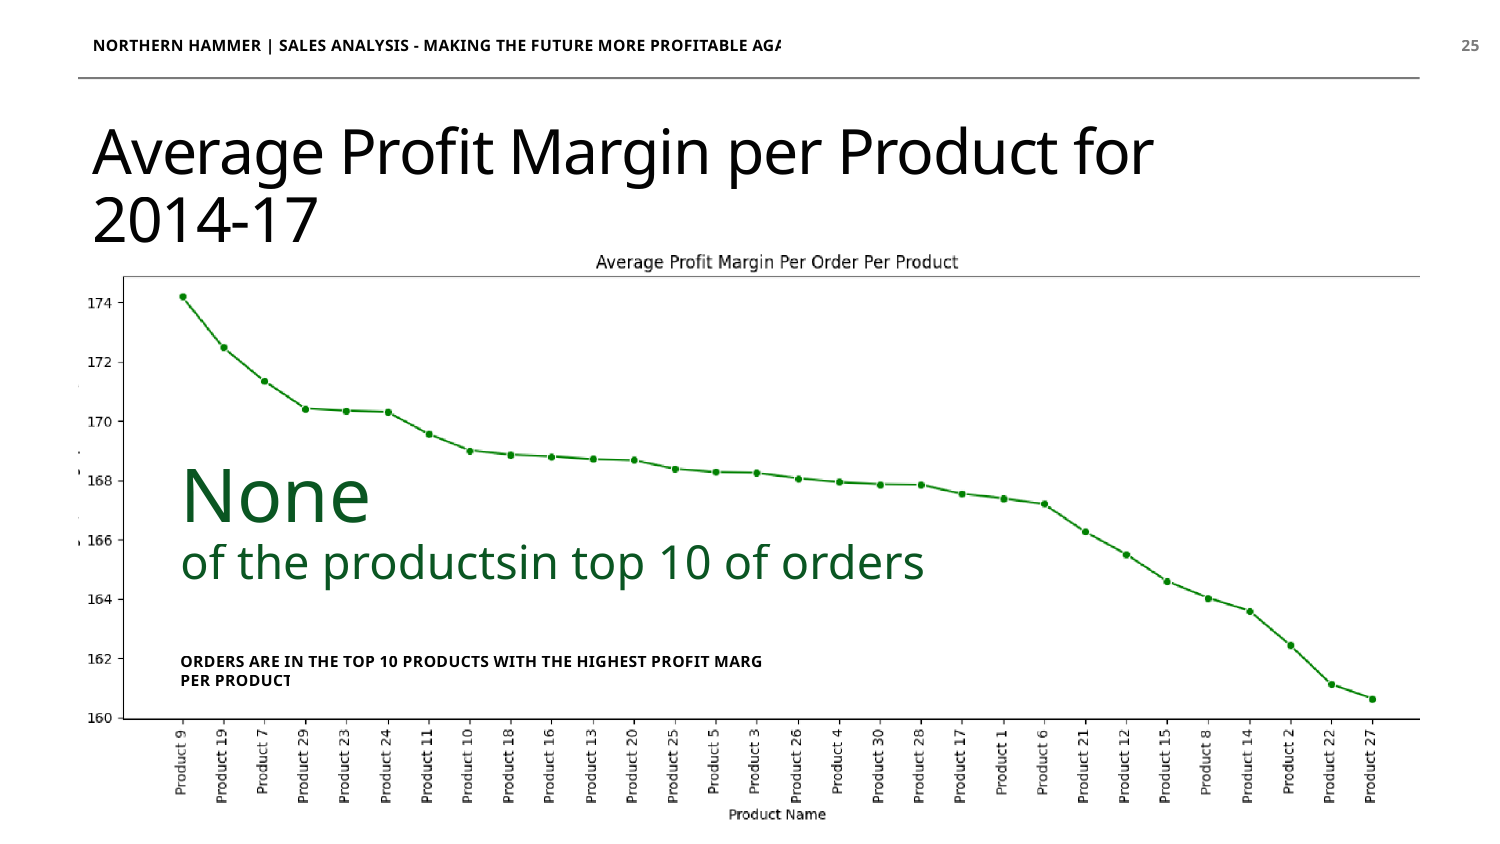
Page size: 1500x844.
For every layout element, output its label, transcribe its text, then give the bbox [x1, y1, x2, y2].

text_box NORTHERN HAMMER | SALES ANALYSIS - MAKING THE FUTURE MORE PROFITABLE AGAIN [78, 35, 846, 55]
text_box Average Profit Margin per Product for 2014-17 [78, 152, 1306, 221]
picture [78, 244, 1420, 832]
text_box 25 [1400, 35, 1495, 55]
